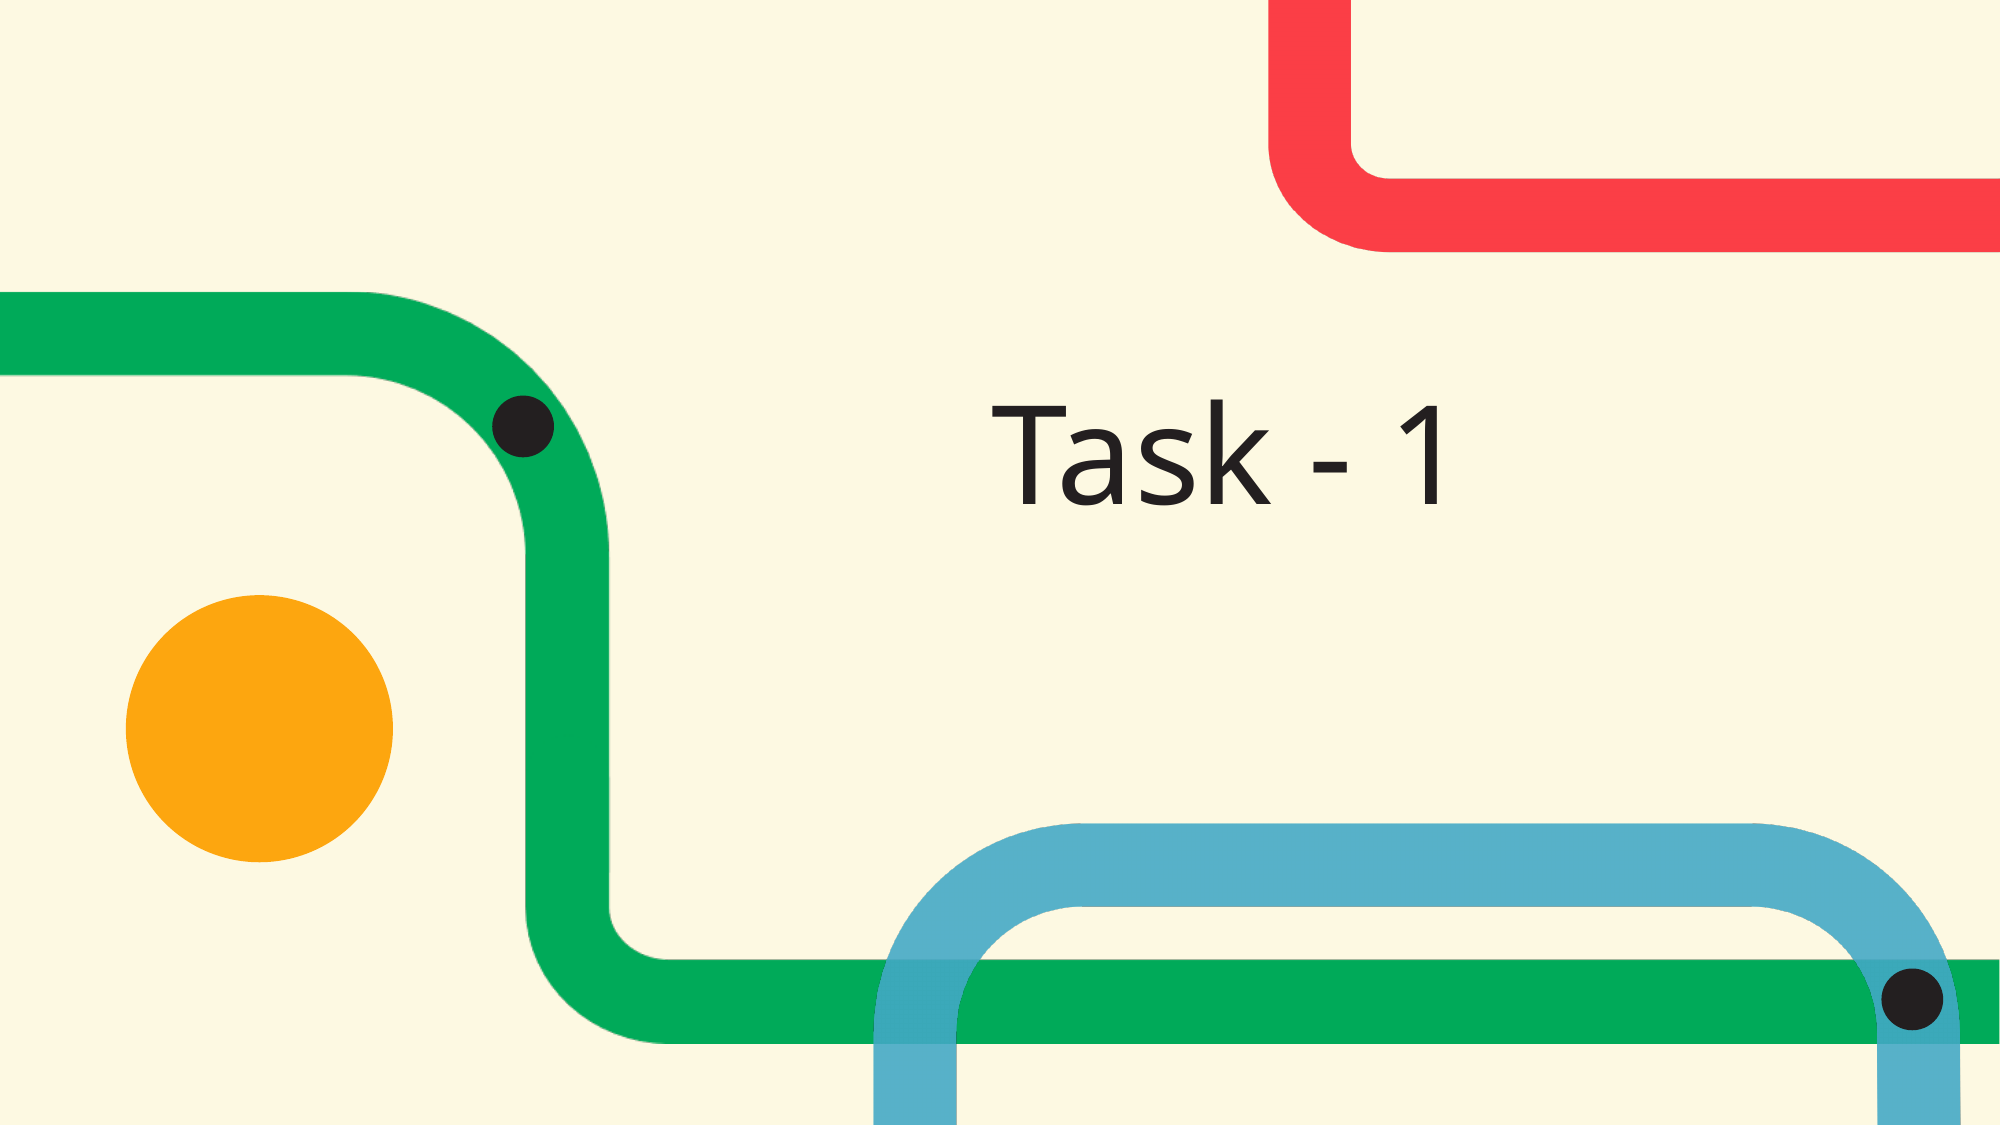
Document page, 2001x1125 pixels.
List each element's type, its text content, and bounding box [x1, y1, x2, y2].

picture [0, 291, 2000, 1125]
picture [1268, 0, 2000, 253]
title Task - 1 [976, 378, 1881, 777]
